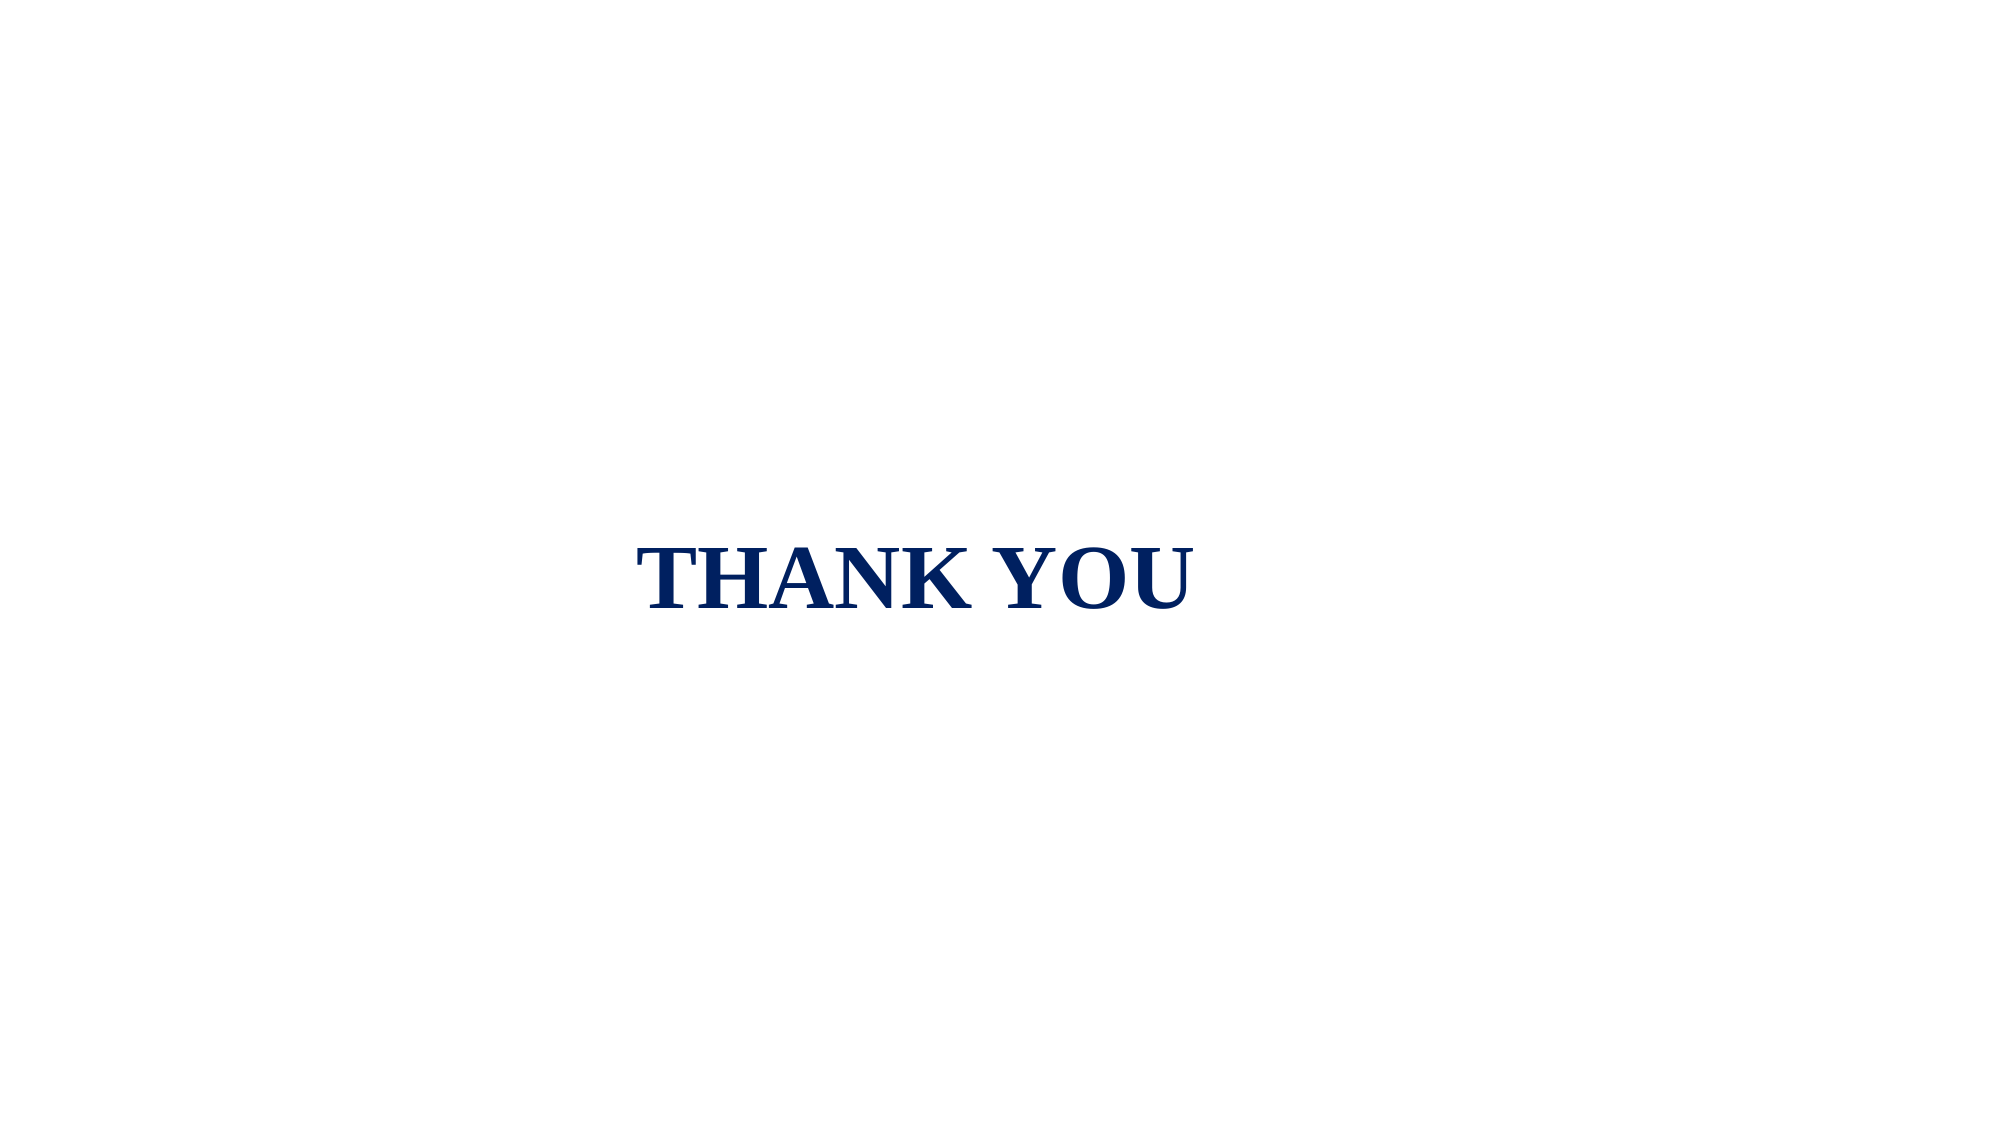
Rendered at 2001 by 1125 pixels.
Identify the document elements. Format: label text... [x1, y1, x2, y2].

title THANK YOU [621, 475, 1357, 683]
